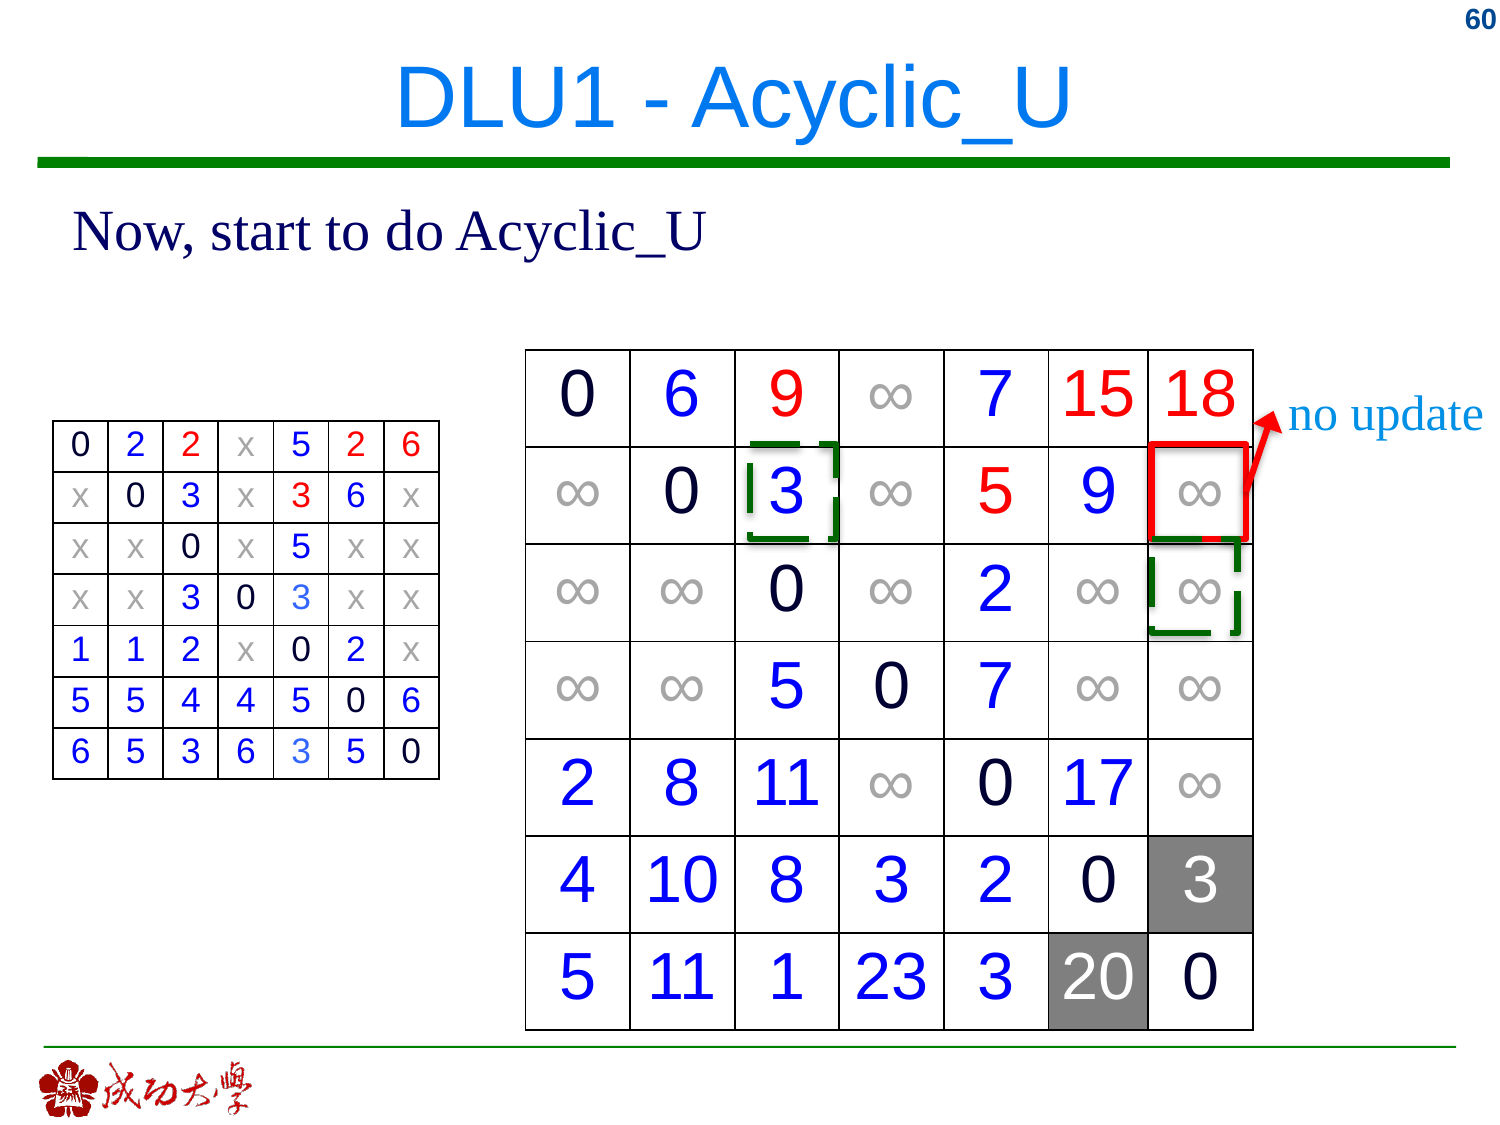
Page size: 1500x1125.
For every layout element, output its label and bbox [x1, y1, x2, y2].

table_cell [54, 524, 107, 573]
table_header [631, 351, 734, 446]
table_cell [109, 575, 162, 625]
table_cell [526, 837, 629, 932]
table_cell [1149, 934, 1252, 1029]
table_cell [164, 524, 217, 573]
table_cell [526, 448, 629, 543]
title [12, 12, 1483, 173]
table_cell [840, 642, 943, 738]
table_header [274, 422, 328, 471]
table_cell [109, 729, 162, 778]
table_header [385, 422, 438, 471]
table_cell [329, 524, 383, 573]
table_cell [945, 545, 1048, 641]
table_cell [1049, 642, 1147, 738]
table_cell [274, 524, 328, 573]
table_cell [274, 729, 328, 778]
table_header [329, 422, 383, 471]
table_cell [1149, 837, 1252, 932]
table_cell [1049, 545, 1147, 641]
table_cell [631, 642, 734, 738]
text_box [1151, 373, 1500, 634]
table_cell [1049, 740, 1147, 835]
table_header [54, 422, 107, 471]
table_cell [840, 545, 943, 641]
table_header [945, 351, 1048, 446]
table_cell [736, 545, 838, 641]
table_cell [1149, 545, 1252, 641]
table_cell [840, 934, 943, 1029]
table_cell [631, 448, 734, 543]
table_header [526, 351, 629, 446]
table_cell [385, 626, 438, 676]
table_cell [54, 473, 107, 522]
table_cell [1049, 837, 1147, 932]
table_cell [526, 545, 629, 641]
table_cell [945, 740, 1048, 835]
table_cell [109, 473, 162, 522]
table_cell [840, 740, 943, 835]
table_header [1149, 351, 1252, 441]
table_cell [526, 934, 629, 1029]
table_cell [736, 448, 838, 543]
table_cell [736, 837, 838, 932]
text_box [749, 444, 837, 540]
table_cell [736, 934, 838, 1029]
table_cell [109, 678, 162, 727]
table_cell [631, 740, 734, 835]
table_cell [840, 837, 943, 932]
table_cell [274, 575, 328, 625]
picture [35, 1058, 254, 1118]
table_header [840, 351, 943, 446]
table_cell [109, 626, 162, 676]
table_cell [945, 934, 1048, 1029]
table_cell [54, 575, 107, 625]
table_cell [329, 473, 383, 522]
table_cell [329, 575, 383, 625]
table_cell [945, 837, 1048, 932]
table_cell [1049, 448, 1147, 543]
table_cell [526, 740, 629, 835]
table_cell [526, 642, 629, 738]
table_cell [631, 934, 734, 1029]
table_cell [219, 729, 273, 778]
table_cell [164, 678, 217, 727]
table_cell [274, 678, 328, 727]
table_cell [219, 678, 273, 727]
table_cell [1149, 642, 1252, 738]
table_cell [219, 524, 273, 573]
table_cell [1149, 740, 1252, 835]
table_cell [219, 626, 273, 676]
table_cell [274, 473, 328, 522]
table_cell [840, 448, 943, 543]
table_header [219, 422, 273, 471]
table_cell [631, 545, 734, 641]
table_cell [945, 642, 1048, 738]
table_cell [219, 473, 273, 522]
table_header [736, 351, 838, 446]
table_cell [329, 626, 383, 676]
table_cell [385, 729, 438, 778]
table_cell [164, 575, 217, 625]
table_cell [329, 678, 383, 727]
table_cell [385, 678, 438, 727]
table_cell [385, 524, 438, 573]
table_cell [54, 678, 107, 727]
text_box [57, 184, 724, 270]
table_header [1049, 351, 1147, 446]
table_cell [329, 729, 383, 778]
table_cell [1049, 934, 1147, 1029]
table_cell [164, 626, 217, 676]
table_cell [631, 837, 734, 932]
table_cell [164, 729, 217, 778]
table_cell [385, 575, 438, 625]
table_header [109, 422, 162, 471]
table_cell [109, 524, 162, 573]
table_cell [945, 448, 1048, 543]
table_cell [385, 473, 438, 522]
table_cell [219, 575, 273, 625]
table_cell [54, 729, 107, 778]
table_cell [164, 473, 217, 522]
table_cell [736, 642, 838, 738]
table_cell [736, 740, 838, 835]
table_cell [54, 626, 107, 676]
table_header [164, 422, 217, 471]
table_cell [274, 626, 328, 676]
